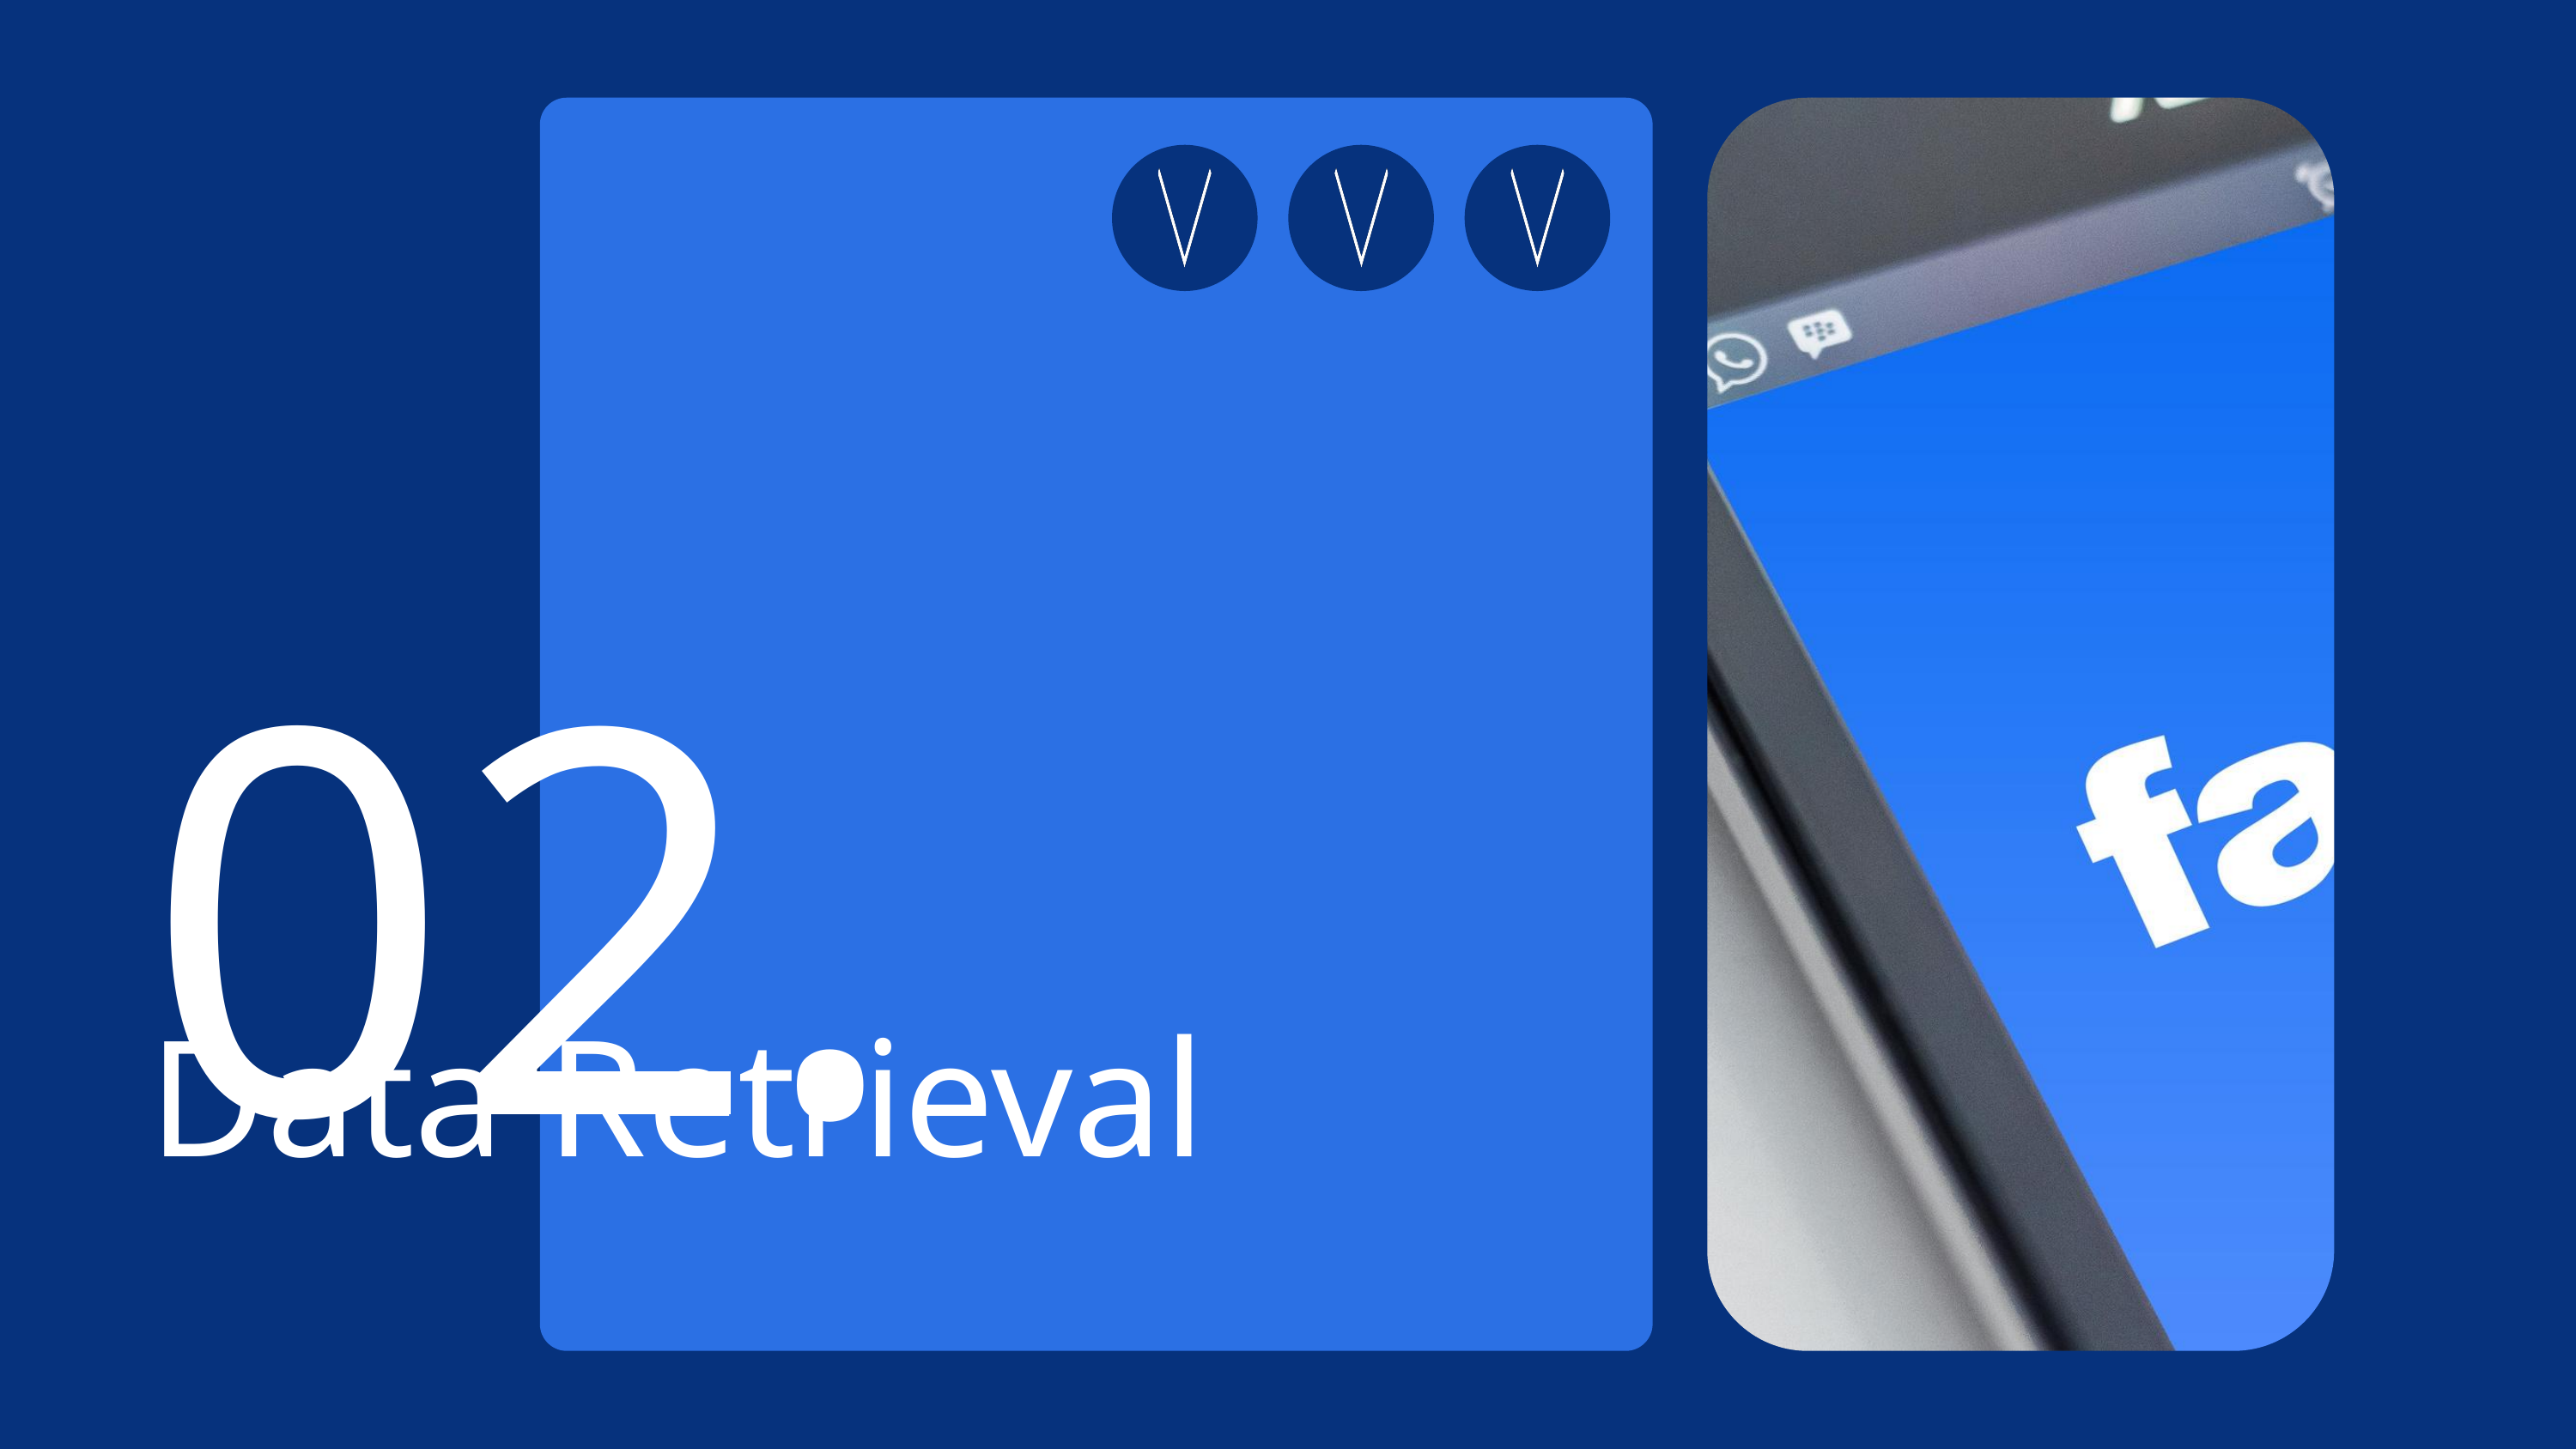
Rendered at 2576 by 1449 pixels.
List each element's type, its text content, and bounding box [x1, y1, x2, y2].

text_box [539, 66, 1653, 1351]
text_box 02. [144, 320, 534, 958]
text_box [1707, 97, 2335, 1351]
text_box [1288, 144, 1435, 292]
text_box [148, 957, 1582, 1279]
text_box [1464, 144, 1611, 292]
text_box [1111, 144, 1258, 292]
